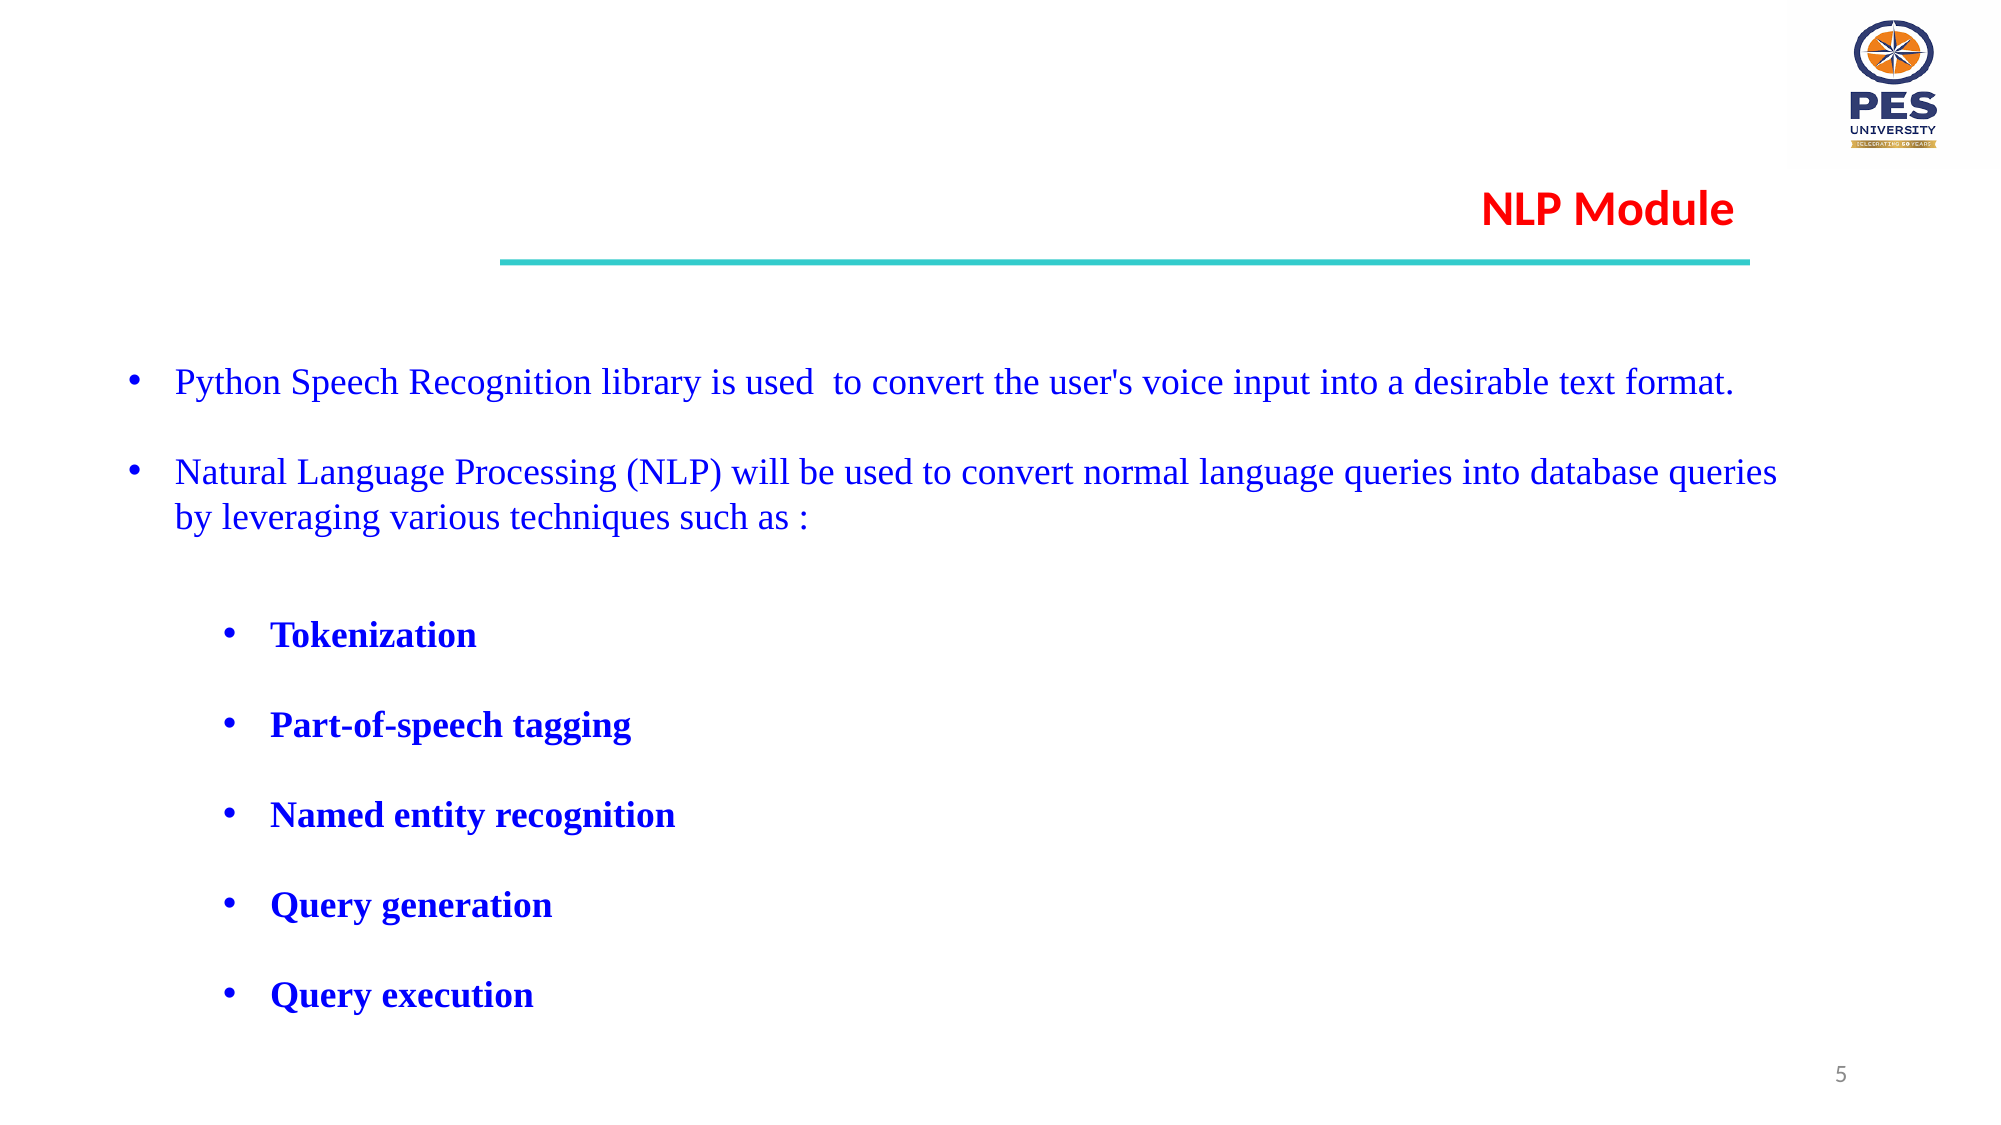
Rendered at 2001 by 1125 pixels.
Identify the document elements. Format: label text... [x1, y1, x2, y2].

text_box Python Speech Recognition library is used to convert the user's voice input into a desirable text format. Natural Language Processing (NLP) will be used to convert normal language queries into database queries by leveraging various techniques such as : [113, 304, 1827, 634]
slide_number 5 [1412, 1042, 1863, 1103]
text_box Tokenization Part-of-speech tagging Named entity recognition Query generation Query execution [208, 602, 1209, 1022]
text_box NLP Module [474, 168, 1750, 264]
picture [1787, 0, 2000, 169]
